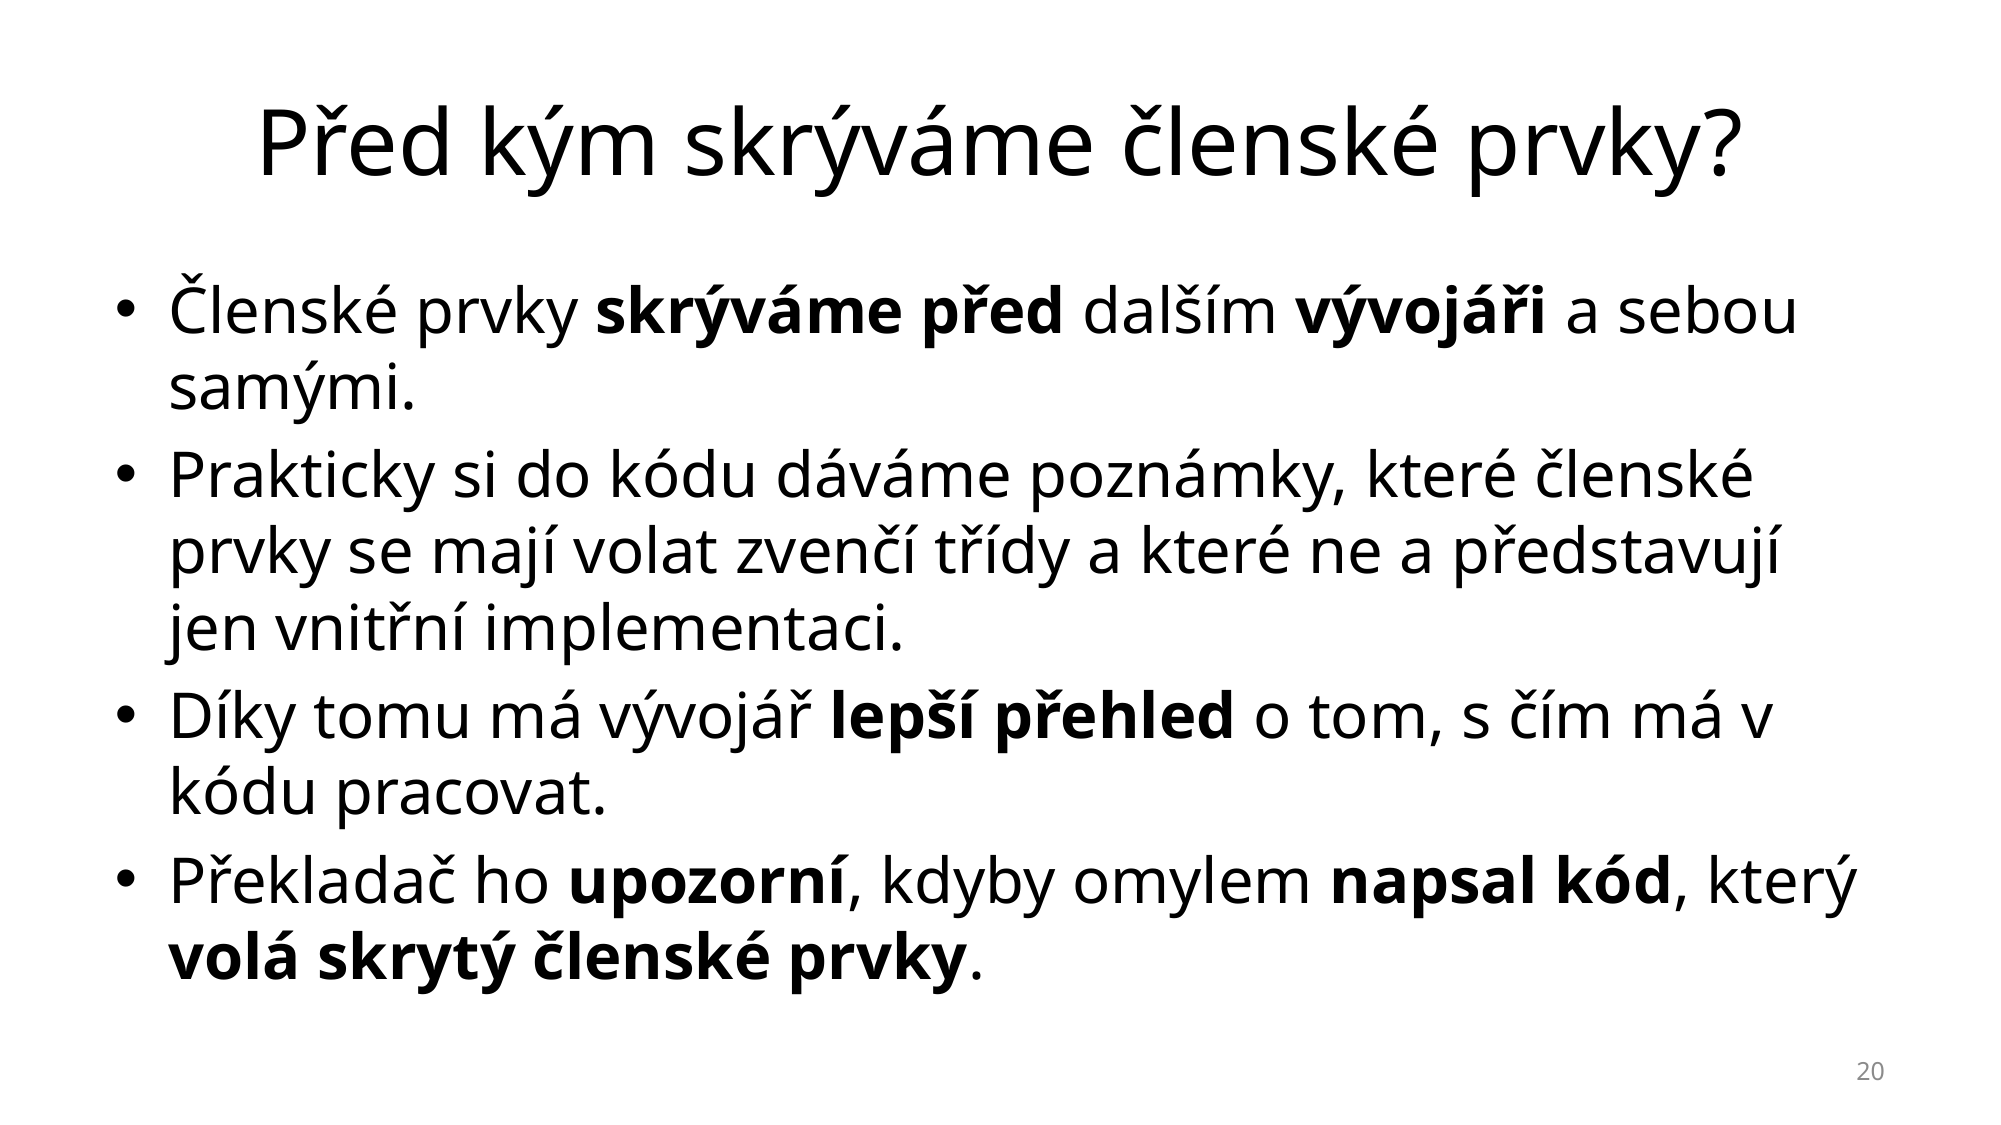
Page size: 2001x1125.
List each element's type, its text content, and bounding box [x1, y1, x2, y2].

list Členské prvky skrýváme před dalším vývojáři a sebou samými. Prakticky si do kódu dáváme poznámky, které členské prvky se mají volat zvenčí třídy a které ne a představují jen vnitřní implementaci. Díky tomu má vývojář lepší přehled o tom, s čím má v kódu pracovat. Překladač ho upozorní, kdyby omylem napsal kód, který volá skrytý členské prvky. [99, 262, 1900, 1005]
title Před kým skrýváme členské prvky? [99, 45, 1900, 233]
slide_number 20 [1433, 1042, 1900, 1103]
